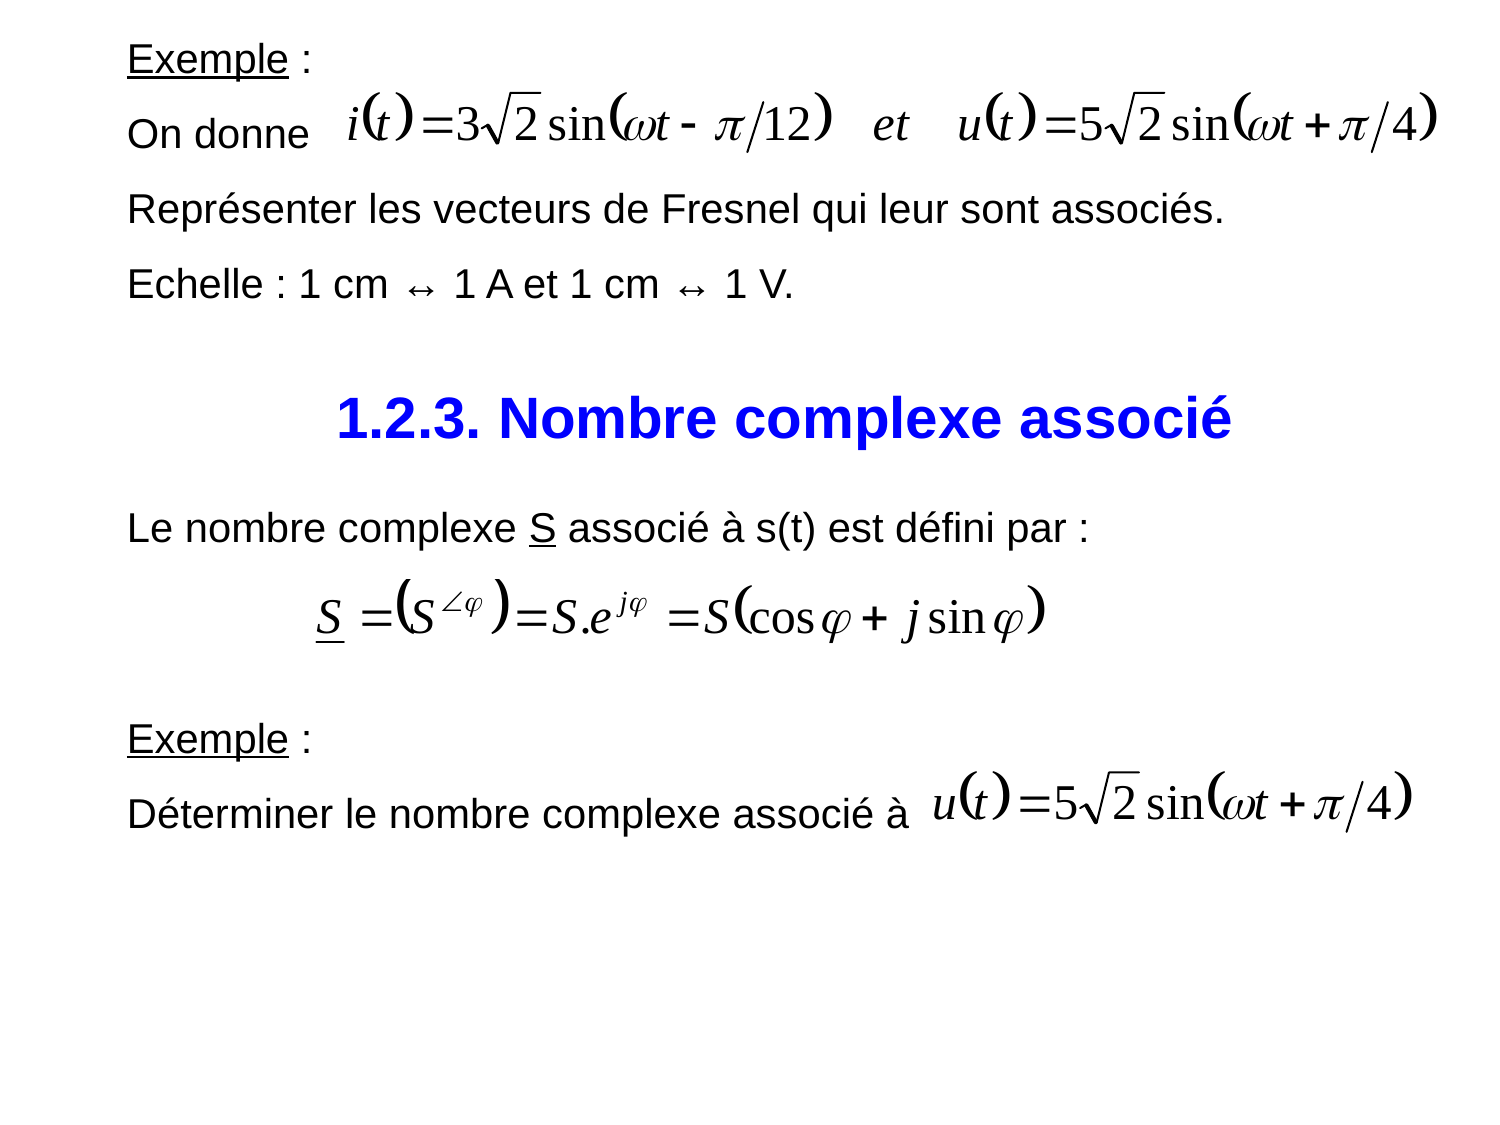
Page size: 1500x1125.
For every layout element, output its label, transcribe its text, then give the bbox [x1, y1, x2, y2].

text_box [307, 578, 1050, 655]
text_box Exemple : On donne Représenter les vecteurs de Fresnel qui leur sont associés. Echelle : 1 cm ↔ 1 A et 1 cm ↔ 1 V. [112, 0, 1500, 315]
text_box 1.2.3. Nombre complexe associé [169, 325, 1500, 471]
text_box Le nombre complexe S associé à s(t) est défini par : [112, 468, 1500, 559]
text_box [339, 81, 1441, 162]
text_box Exemple : Déterminer le nombre complexe associé à [112, 679, 1500, 845]
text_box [925, 761, 1414, 842]
